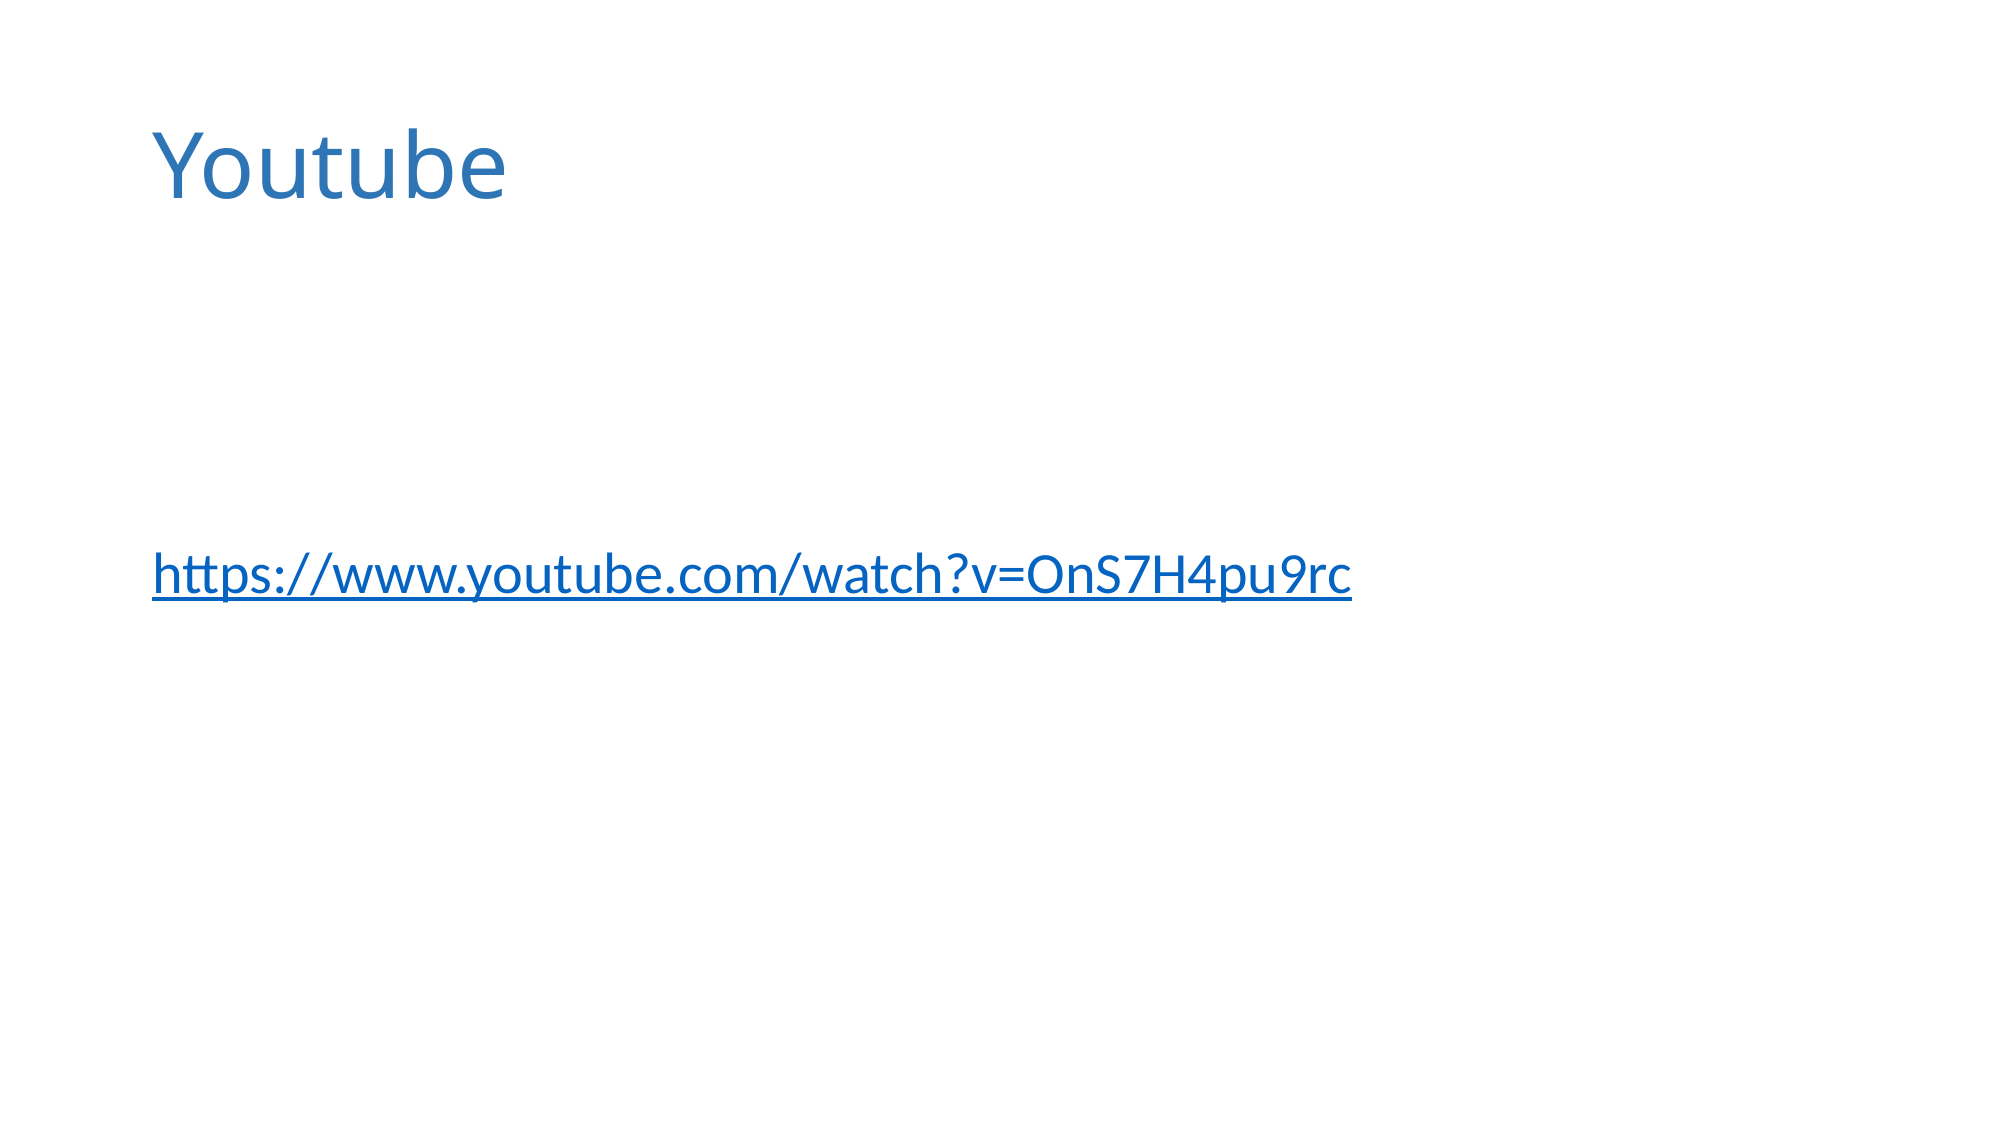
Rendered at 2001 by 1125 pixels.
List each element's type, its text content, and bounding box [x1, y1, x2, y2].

list https://www.youtube.com/watch?v=OnS7H4pu9rc [137, 277, 1863, 657]
title Youtube [137, 59, 1863, 277]
